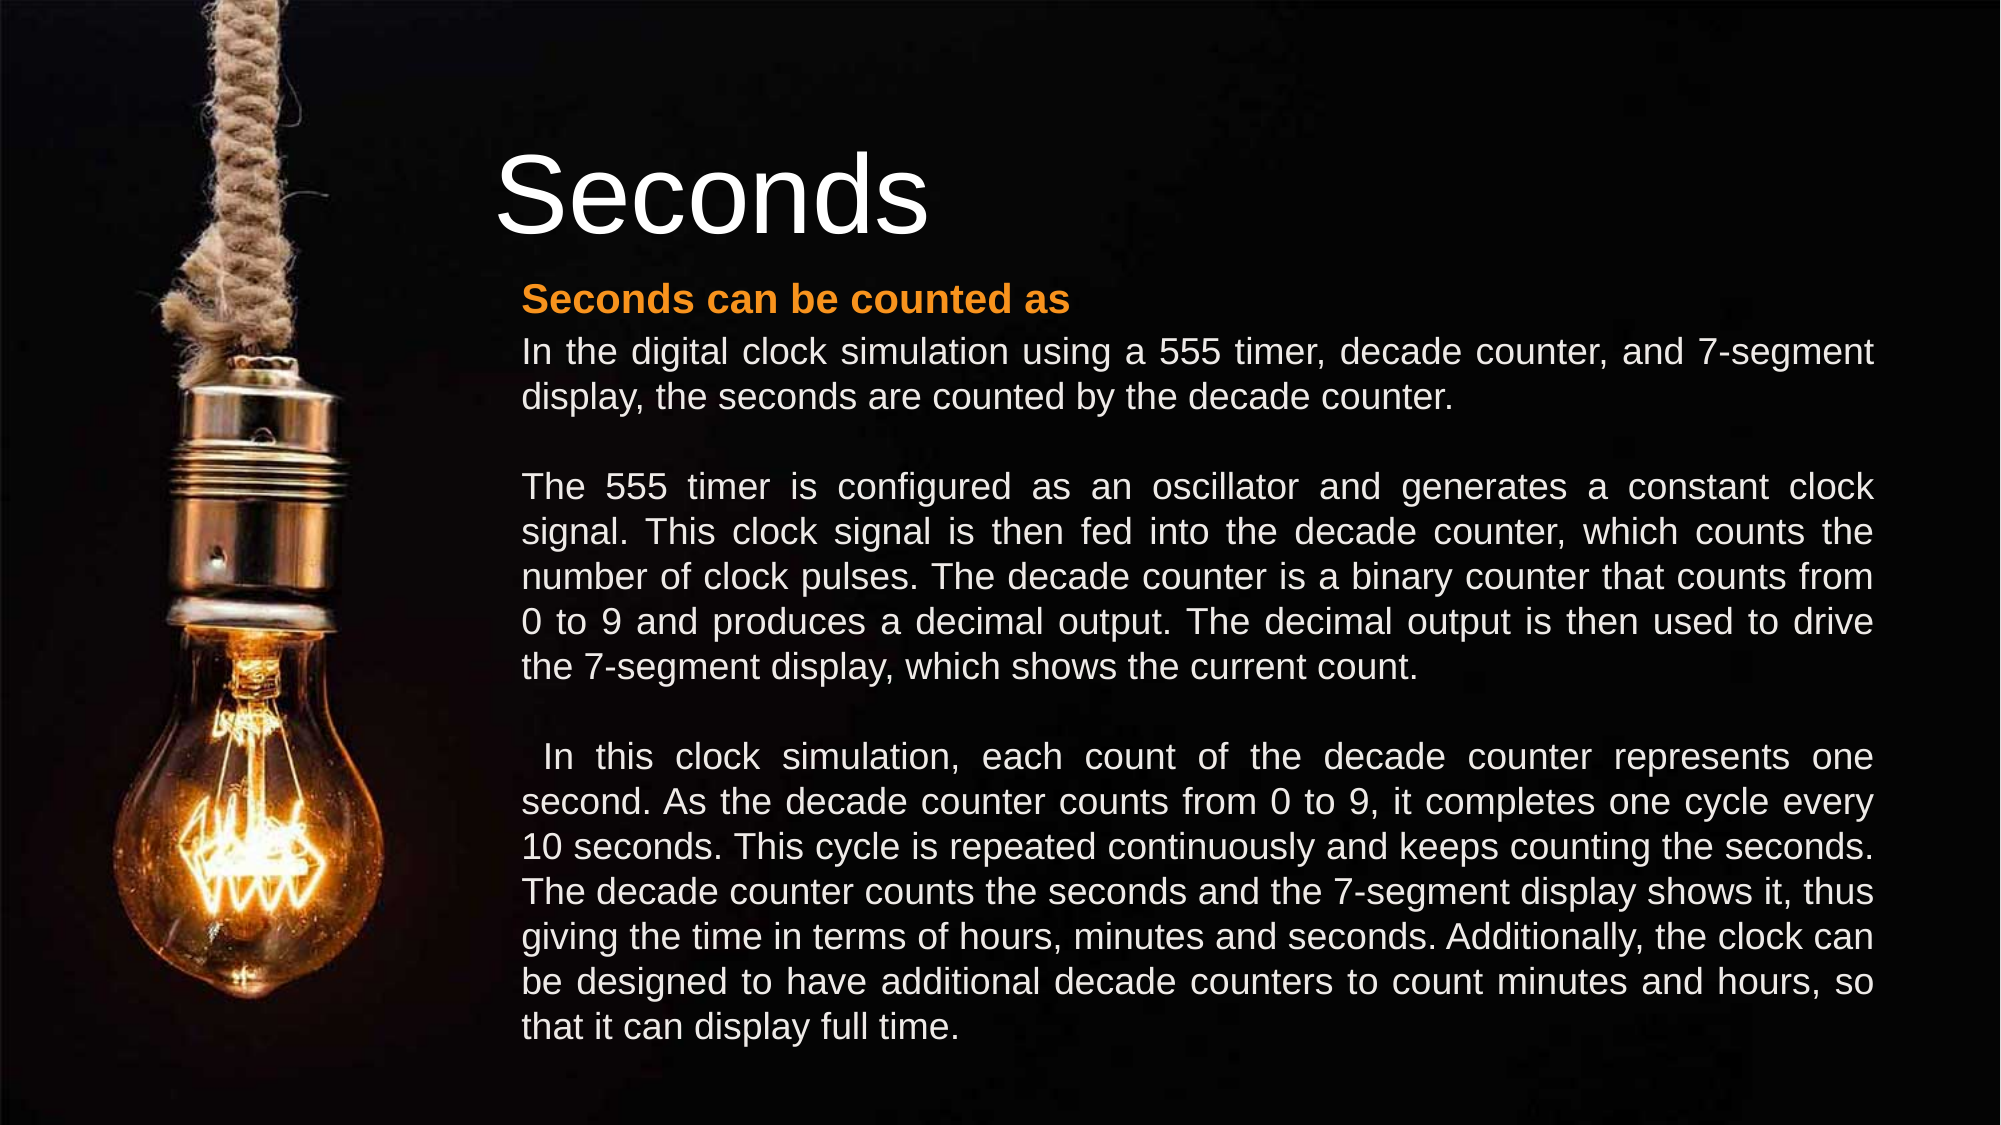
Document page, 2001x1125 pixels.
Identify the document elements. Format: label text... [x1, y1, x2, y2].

text_box Seconds [478, 113, 1755, 264]
picture [0, 0, 2001, 1125]
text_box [506, 264, 1890, 1062]
